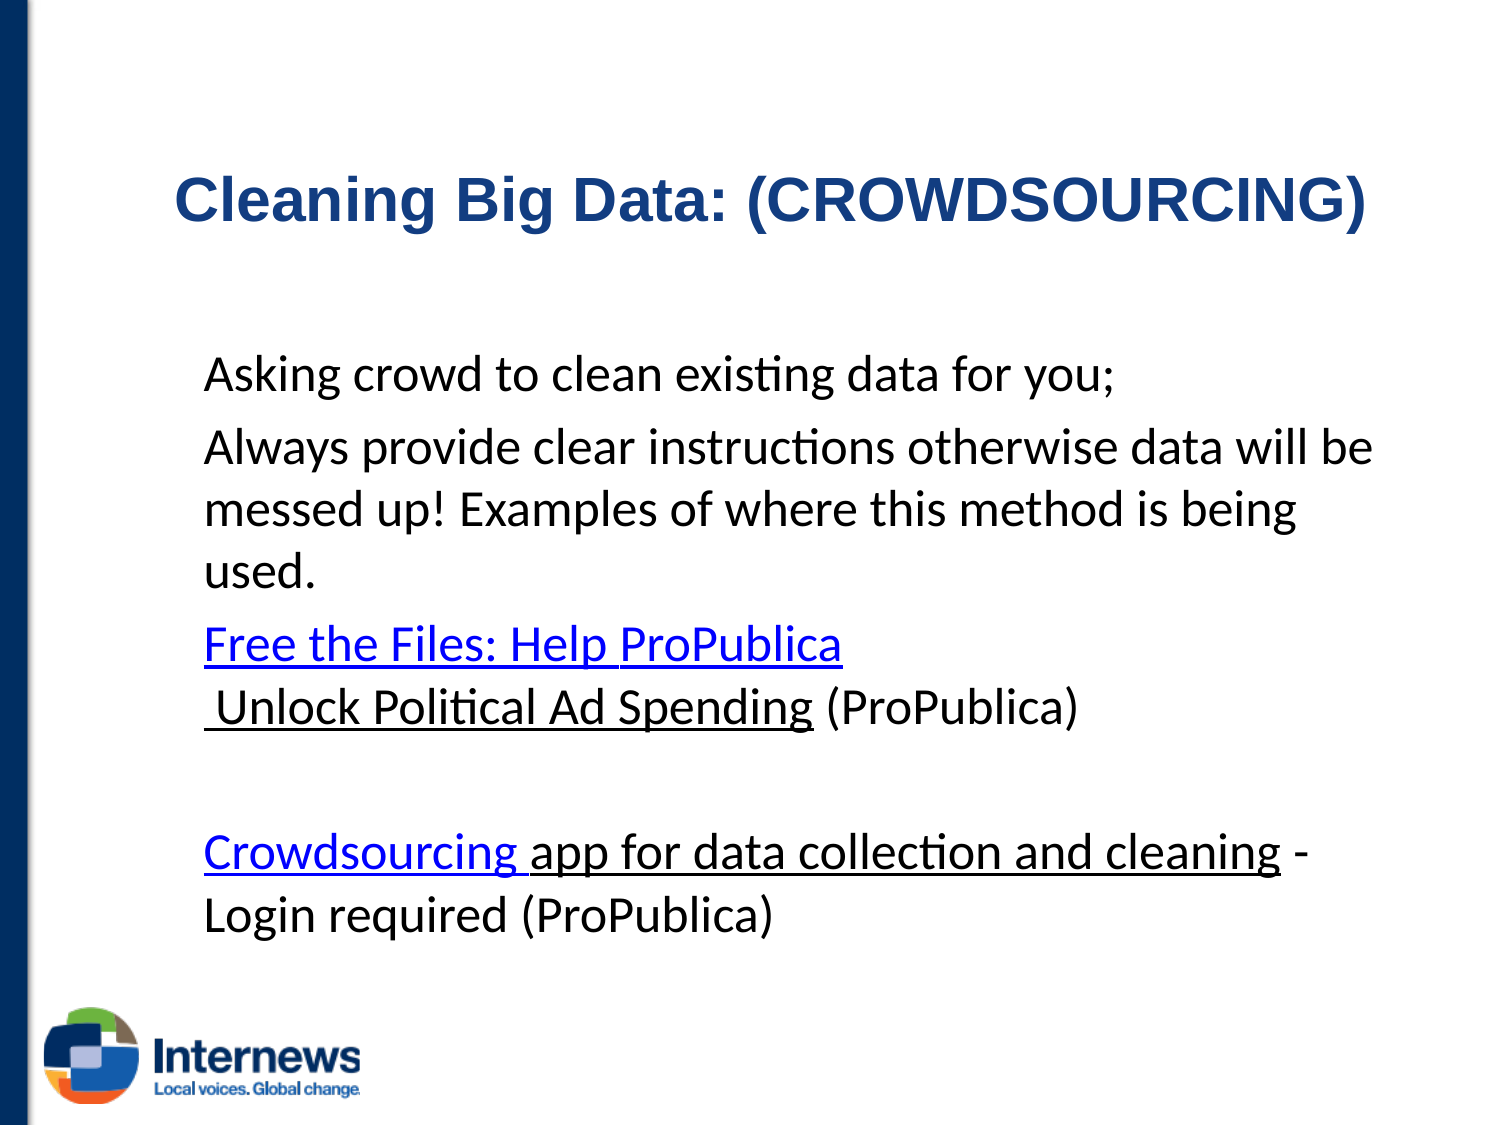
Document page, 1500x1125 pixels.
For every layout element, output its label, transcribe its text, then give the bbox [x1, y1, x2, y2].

list Asking crowd to clean existing data for you; Always provide clear instructions otherwise data will be messed up! Examples of where this method is being used. Free the Files: Help ProPublica Unlock Political Ad Spending (ProPublica) Crowdsourcing app for data collection and cleaning - Login required (ProPublica) [188, 331, 1397, 989]
picture [0, 0, 44, 1125]
title Cleaning Big Data: (CROWDSOURCING) [159, 102, 1397, 290]
